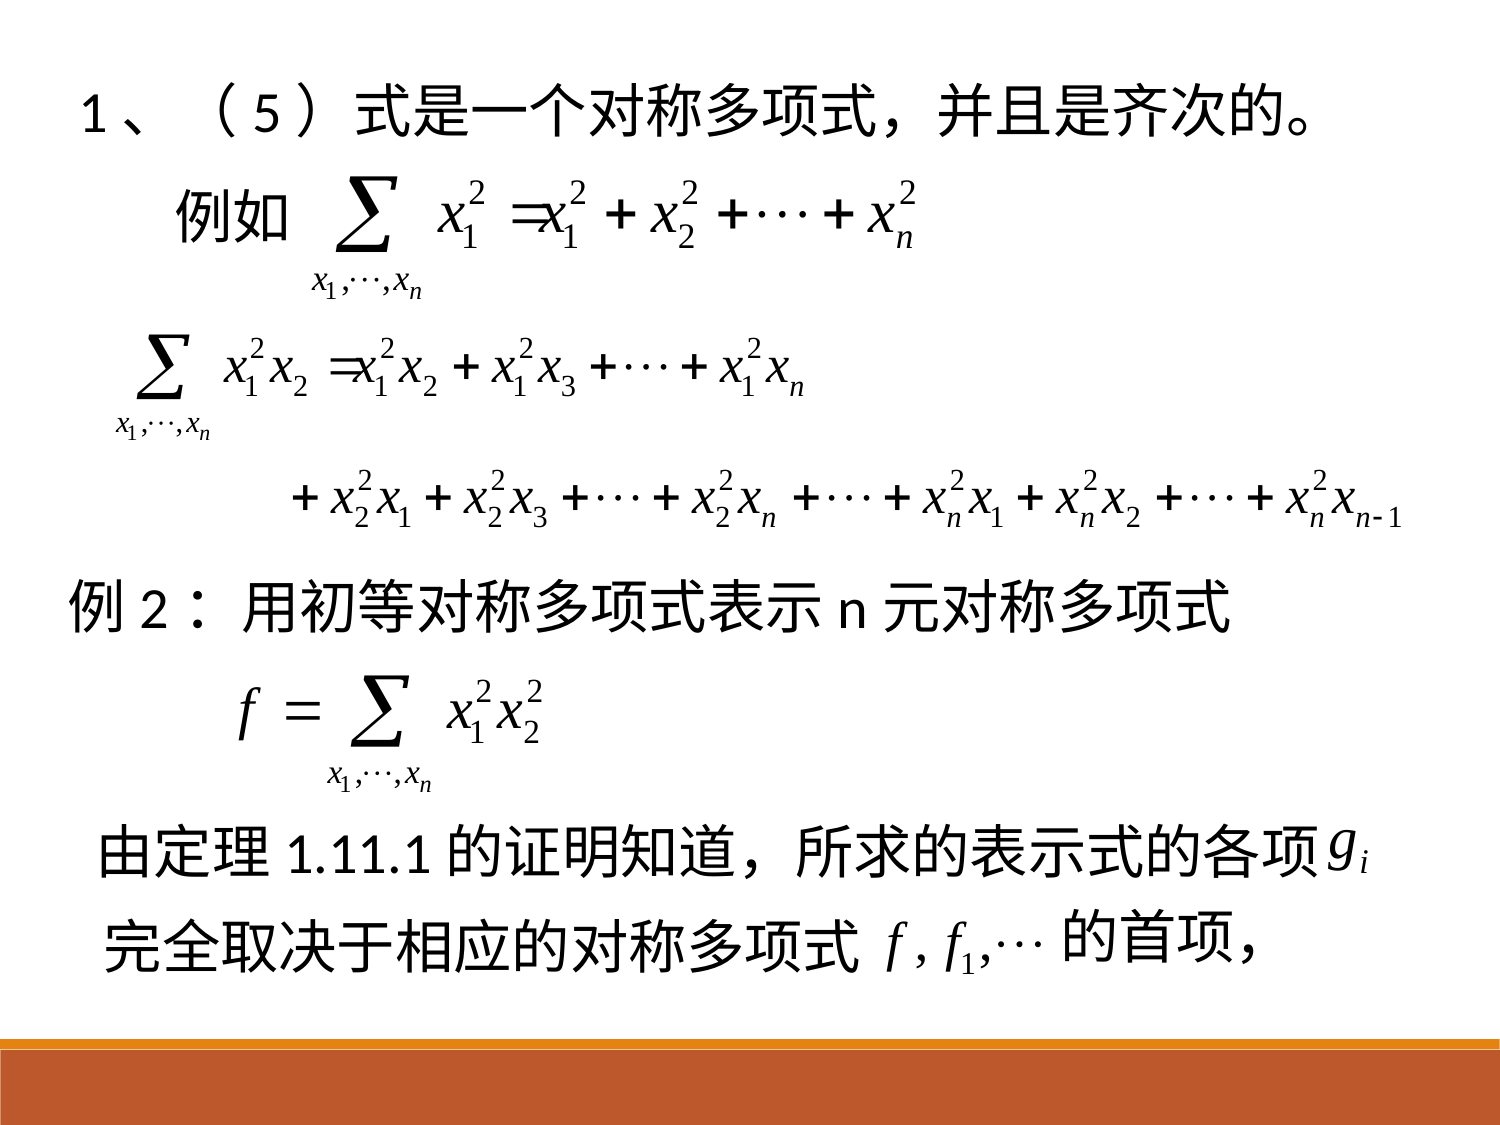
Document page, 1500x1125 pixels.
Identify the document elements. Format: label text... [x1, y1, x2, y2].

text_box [217, 664, 562, 795]
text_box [85, 798, 1381, 989]
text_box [300, 164, 928, 315]
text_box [106, 325, 1412, 538]
text_box 例2：用初等对称多项式表示n元对称多项式 [52, 562, 1247, 648]
text_box 1、（5）式是一个对称多项式，并且是齐次的。 [63, 66, 1359, 152]
text_box 例如 [159, 172, 297, 258]
